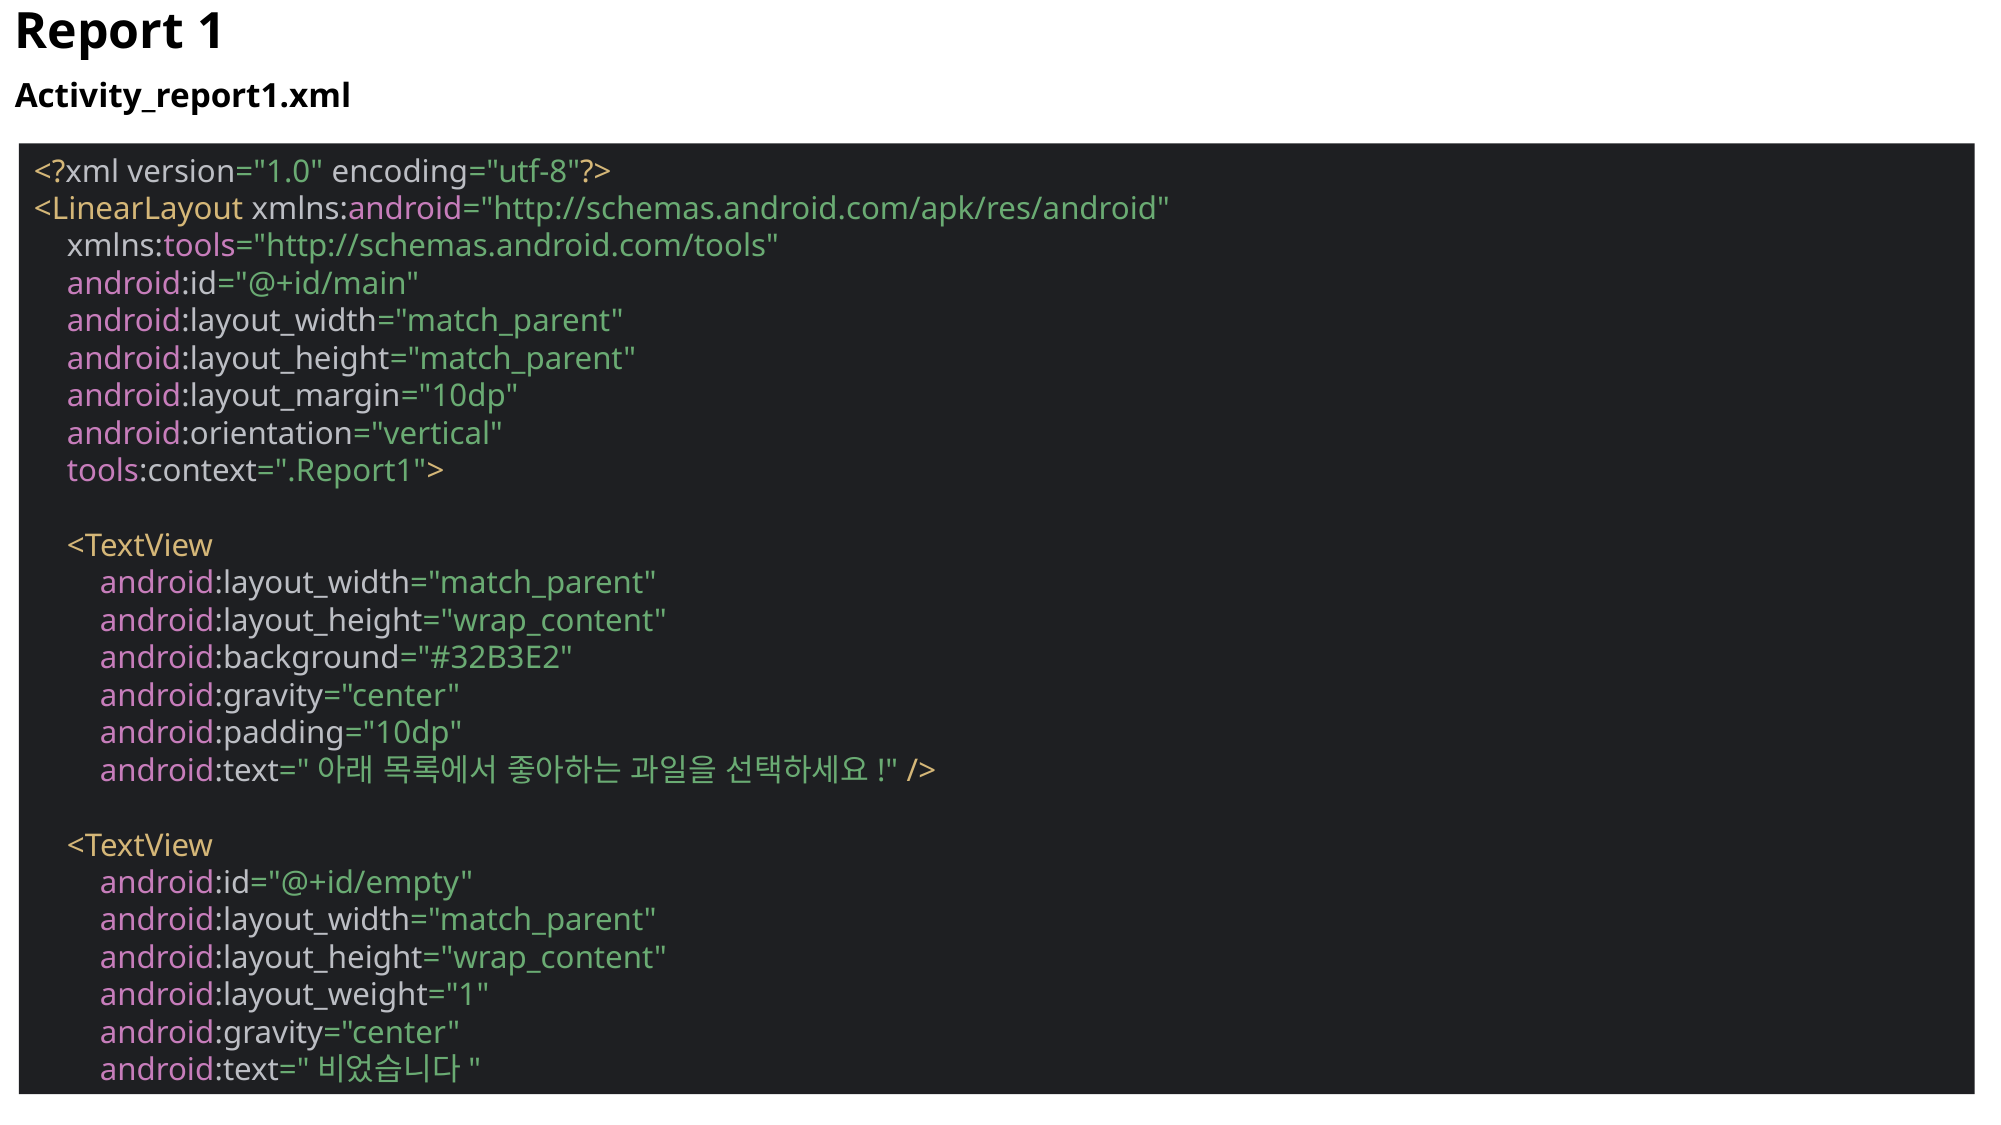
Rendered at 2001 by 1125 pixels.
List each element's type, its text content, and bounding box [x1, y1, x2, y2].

text_box Report 1 [0, 0, 254, 67]
text_box <?xml version="1.0" encoding="utf-8"?> <LinearLayout xmlns:android="http://schemas.android.com/apk/res/android" xmlns:tools="http://schemas.android.com/tools" android:id="@+id/main" android:layout_width="match_parent" android:layout_height="match_parent" android:layout_margin="10dp" android:orientation="vertical" tools:context=".Report1"> <TextView android:layout_width="match_parent" android:layout_height="wrap_content" android:background="#32B3E2" android:gravity="center" android:padding="10dp" android:text="아래 목록에서 좋아하는 과일을 선택하세요!" /> <TextView android:id="@+id/empty" android:layout_width="match_parent" android:layout_height="wrap_content" android:layout_weight="1" android:gravity="center" android:text="비었습니다" [18, 143, 1975, 1095]
text_box Activity_report1.xml [0, 67, 643, 122]
